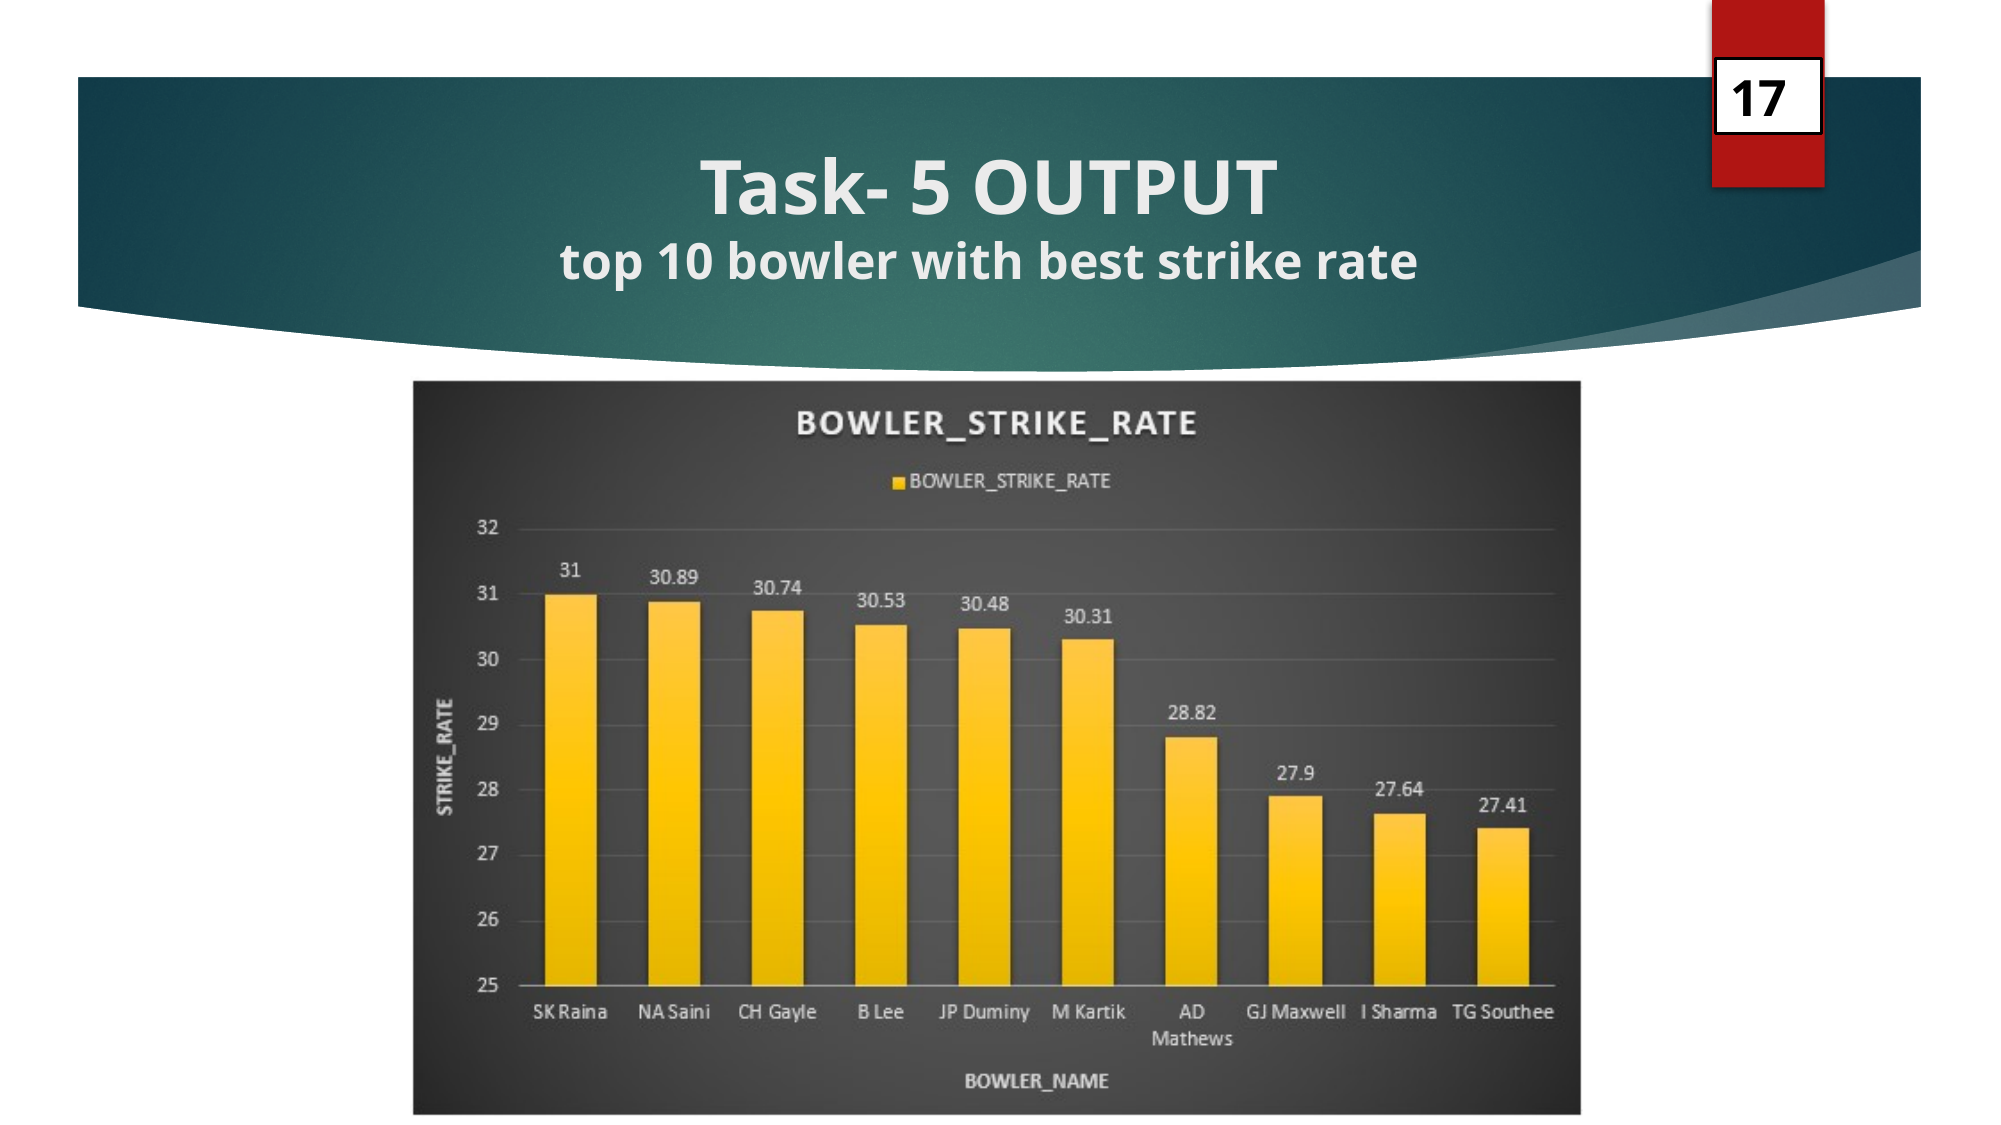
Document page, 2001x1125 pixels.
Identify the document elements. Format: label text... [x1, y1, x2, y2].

text_box 17 [1714, 57, 1823, 135]
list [410, 375, 1583, 1117]
title Task- 5 OUTPUT top 10 bowler with best strike rate [265, 86, 1714, 343]
